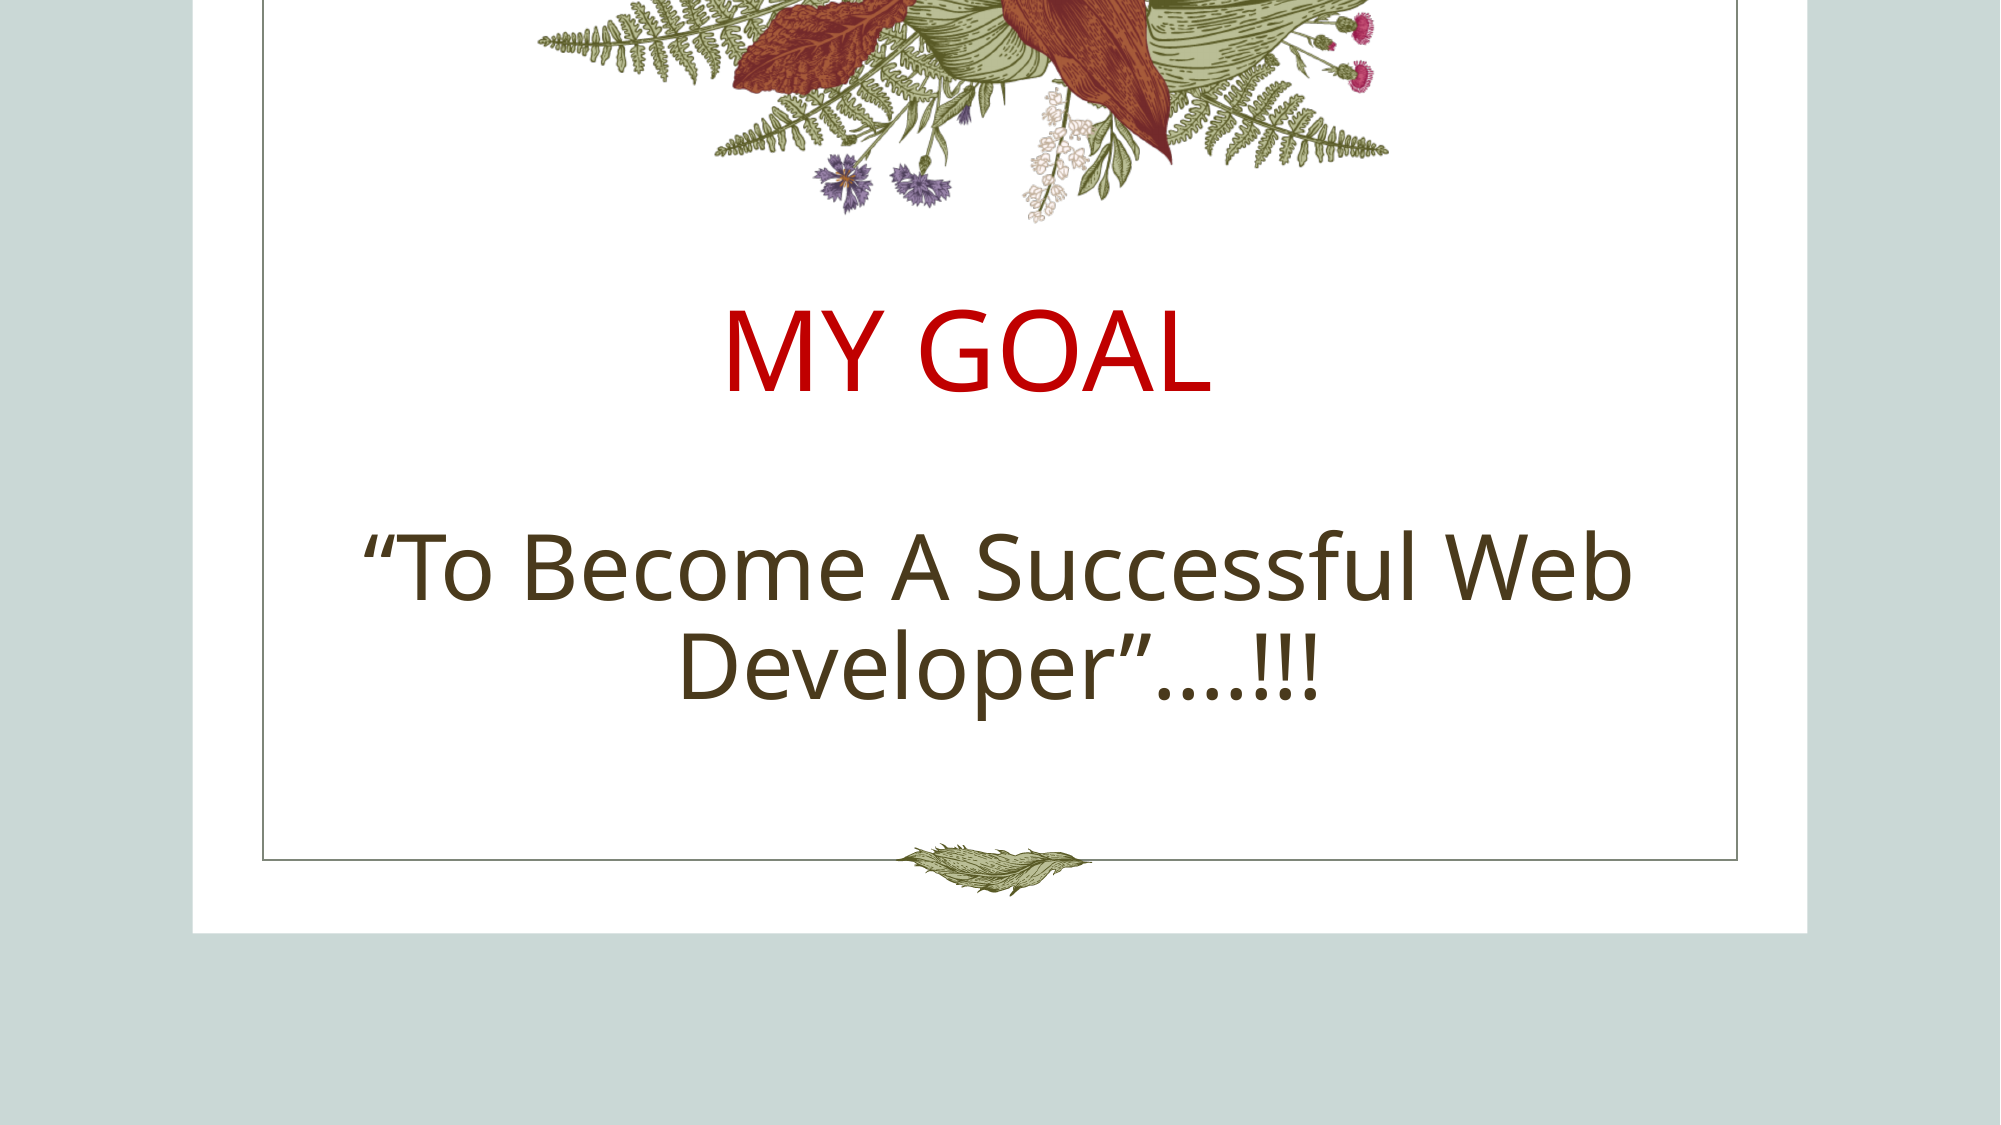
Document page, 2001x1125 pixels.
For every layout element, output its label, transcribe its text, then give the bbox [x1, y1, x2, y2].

title “To Become A Successful Web Developer”….!!! [286, 511, 1714, 730]
picture [535, 0, 1416, 243]
picture [894, 838, 1093, 897]
list MY GOAL [585, 270, 1347, 516]
